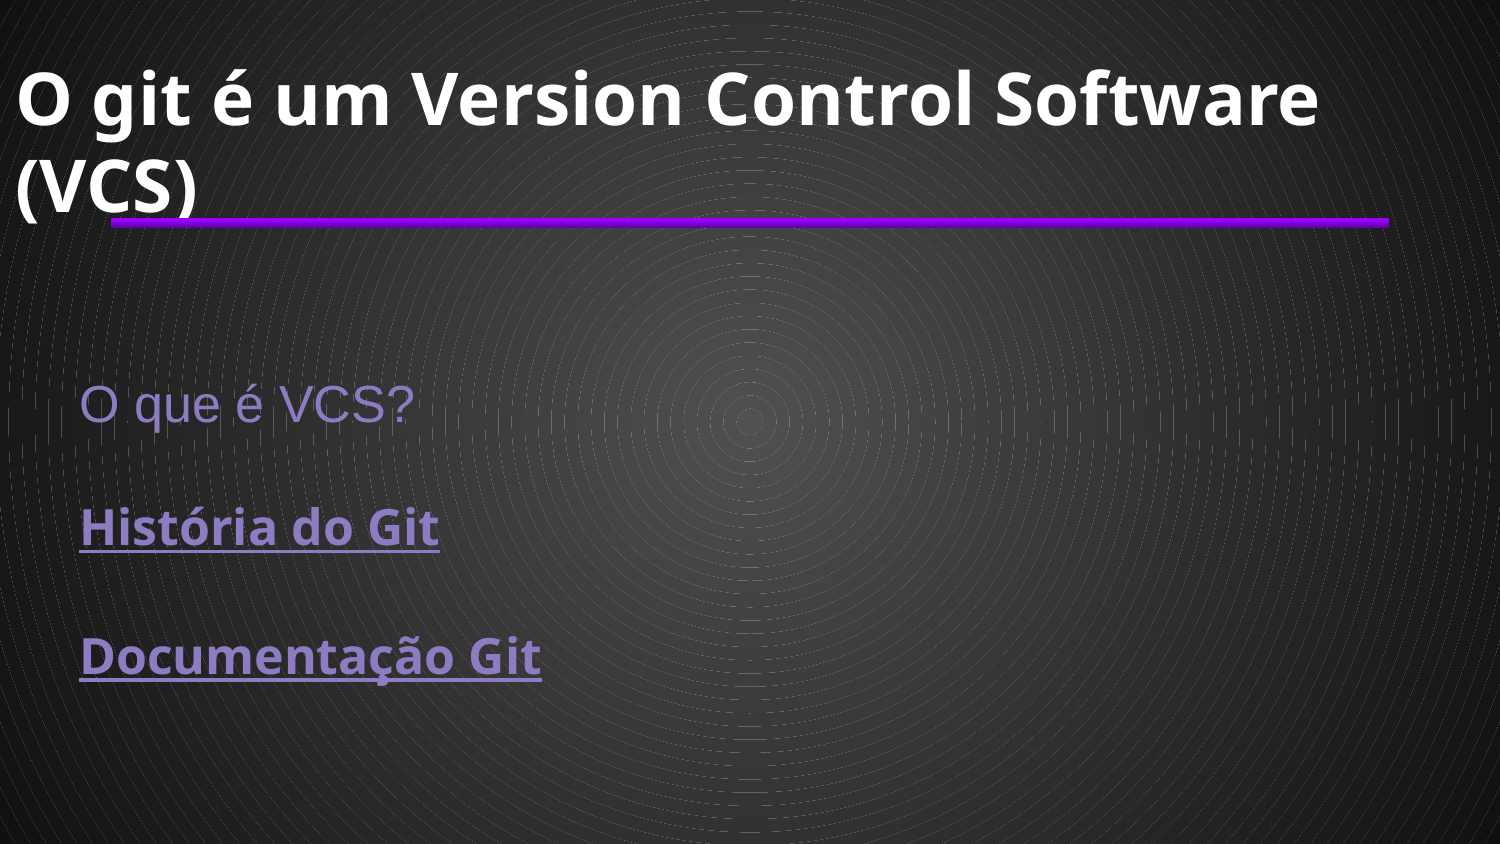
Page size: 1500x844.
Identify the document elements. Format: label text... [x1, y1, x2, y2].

text_box O que é VCS? História do Git Documentação Git [64, 355, 897, 780]
title O git é um Version Control Software (VCS) [0, 9, 1500, 271]
subtitle [111, 218, 1389, 228]
